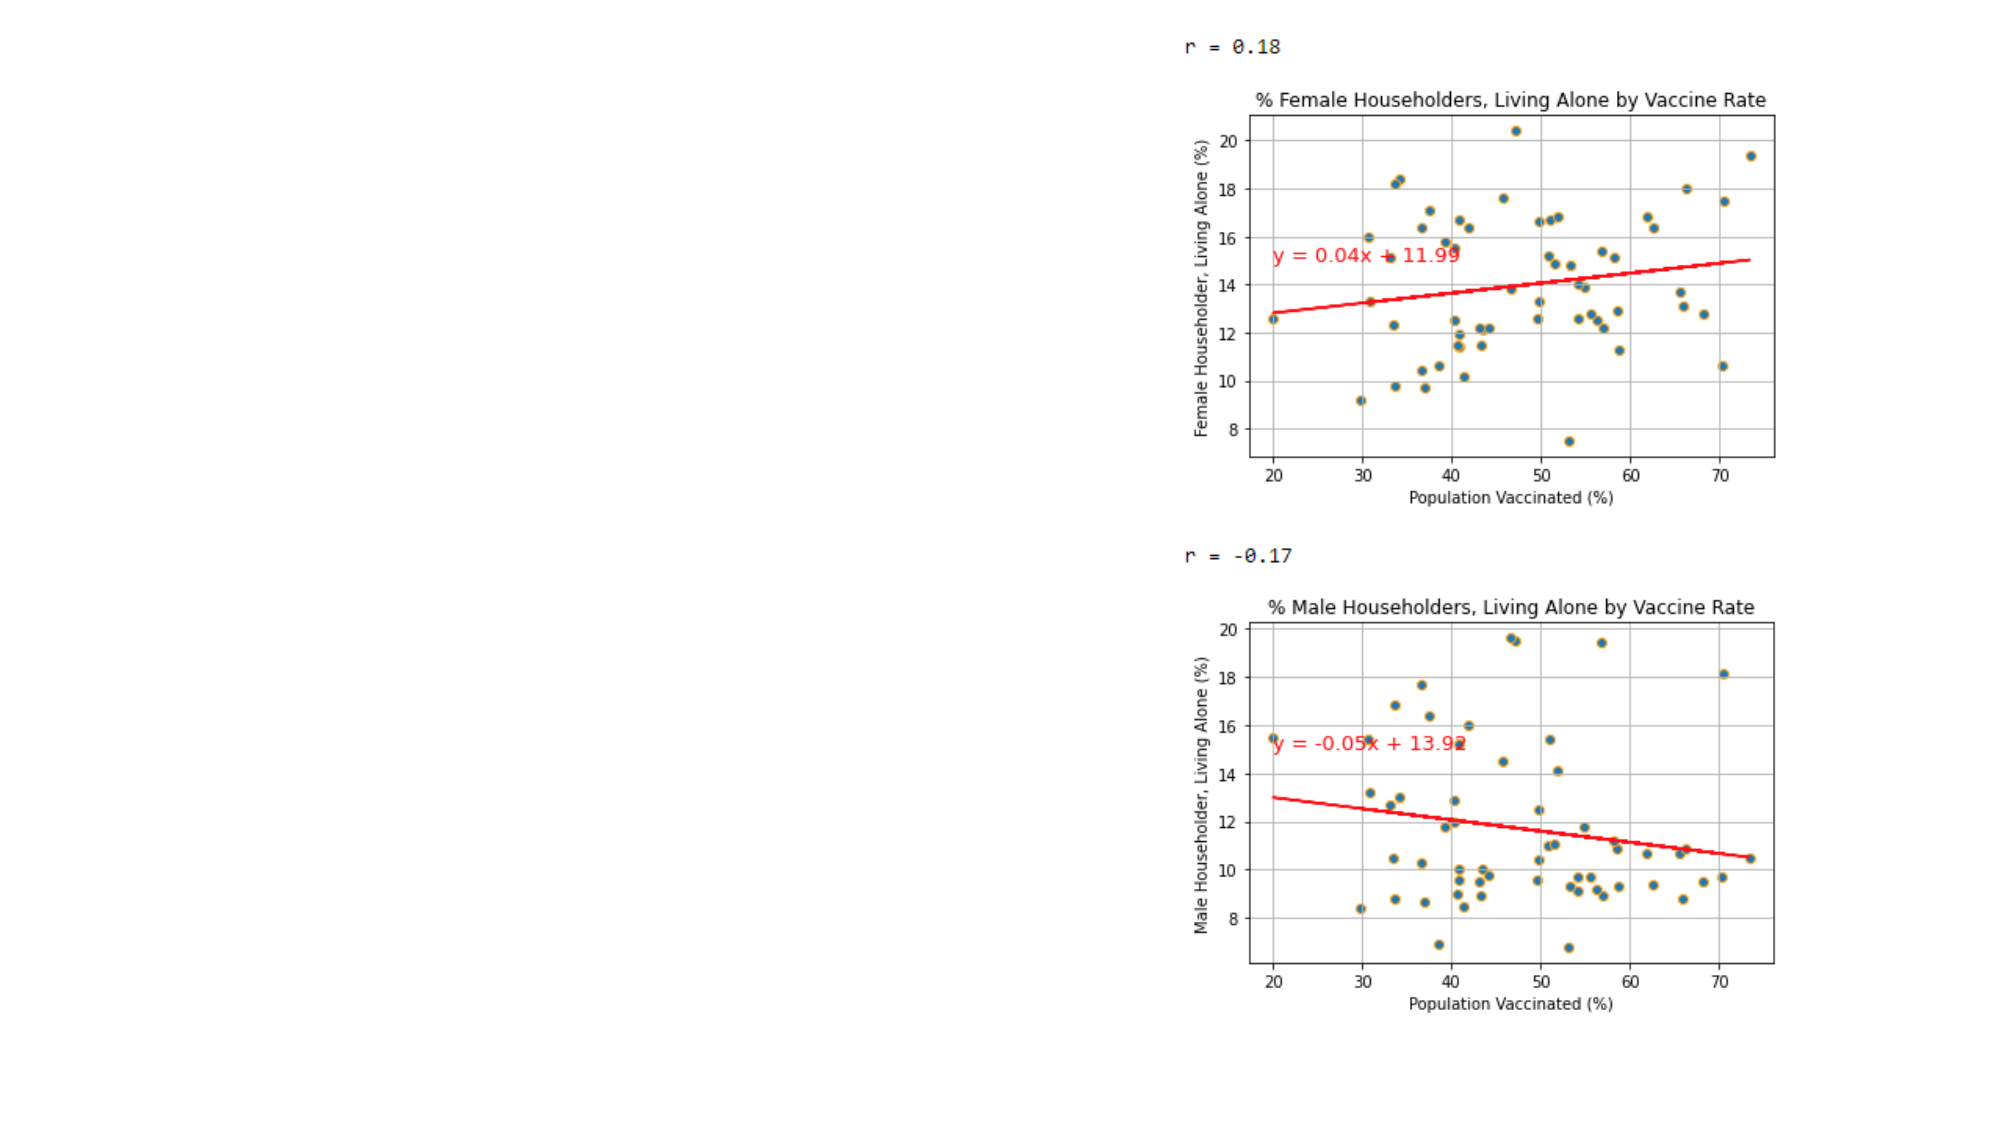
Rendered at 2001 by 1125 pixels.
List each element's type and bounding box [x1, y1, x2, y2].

picture [1179, 35, 1804, 521]
picture [1179, 544, 1808, 1035]
